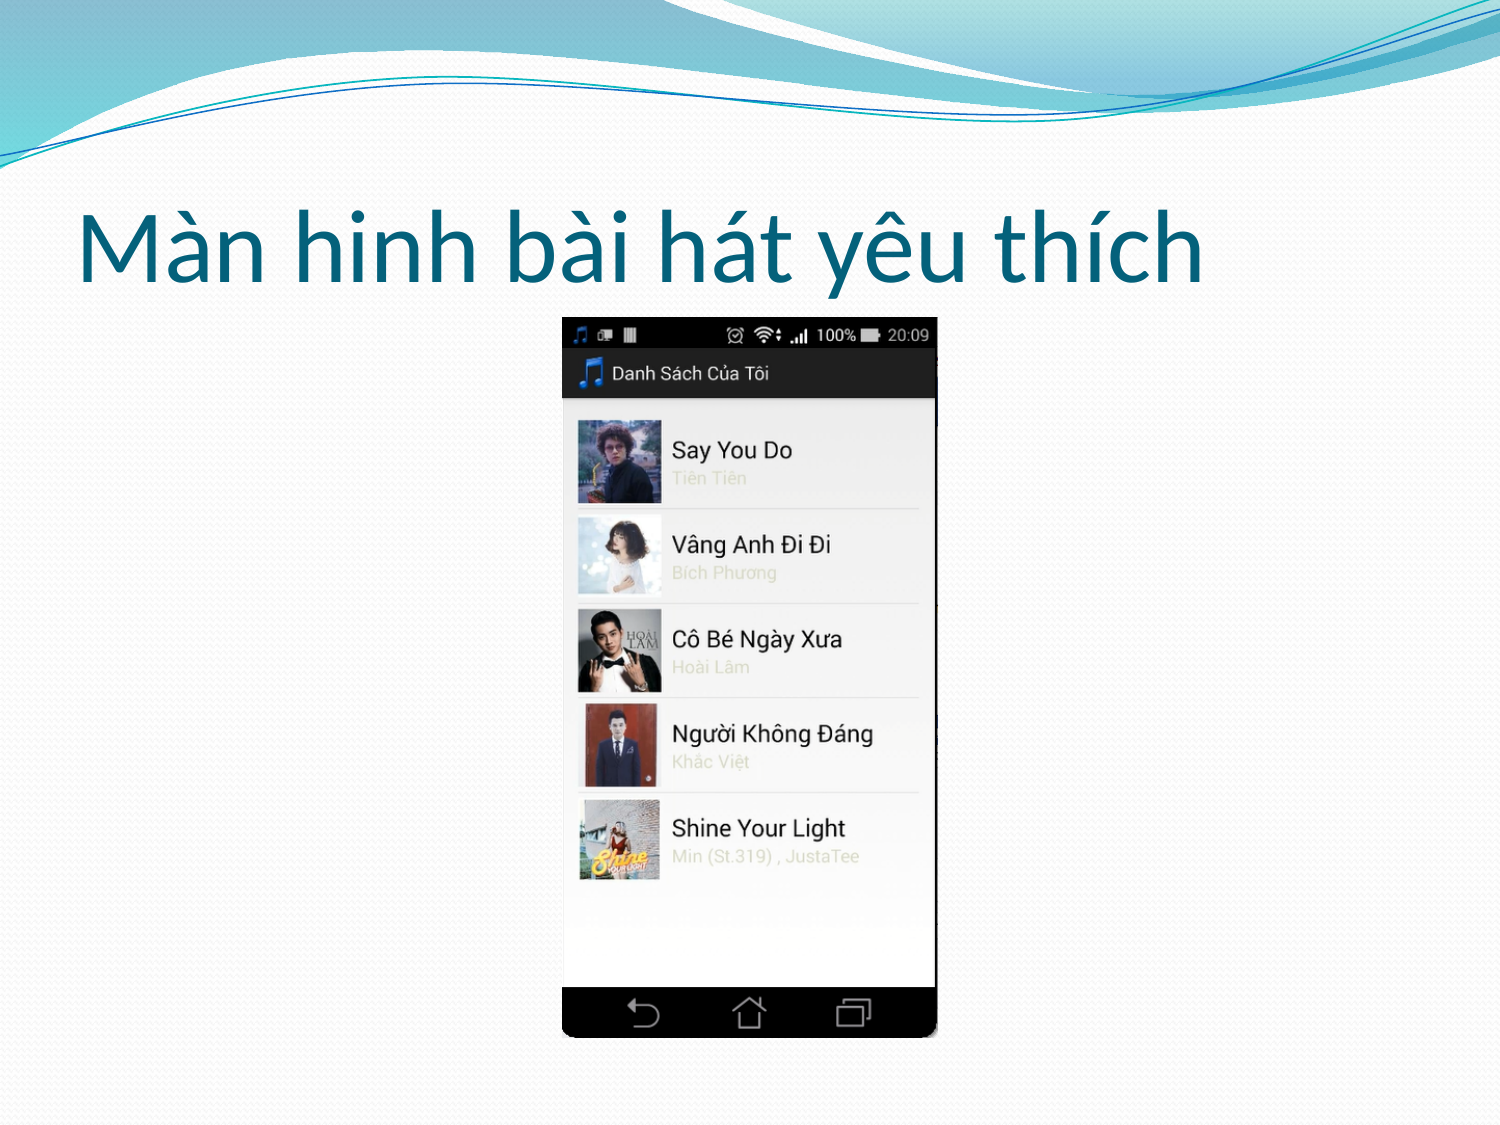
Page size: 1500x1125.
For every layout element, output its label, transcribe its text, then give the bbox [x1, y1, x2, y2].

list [561, 317, 938, 1038]
title Màn hinh bài hát yêu thích [75, 115, 1425, 303]
